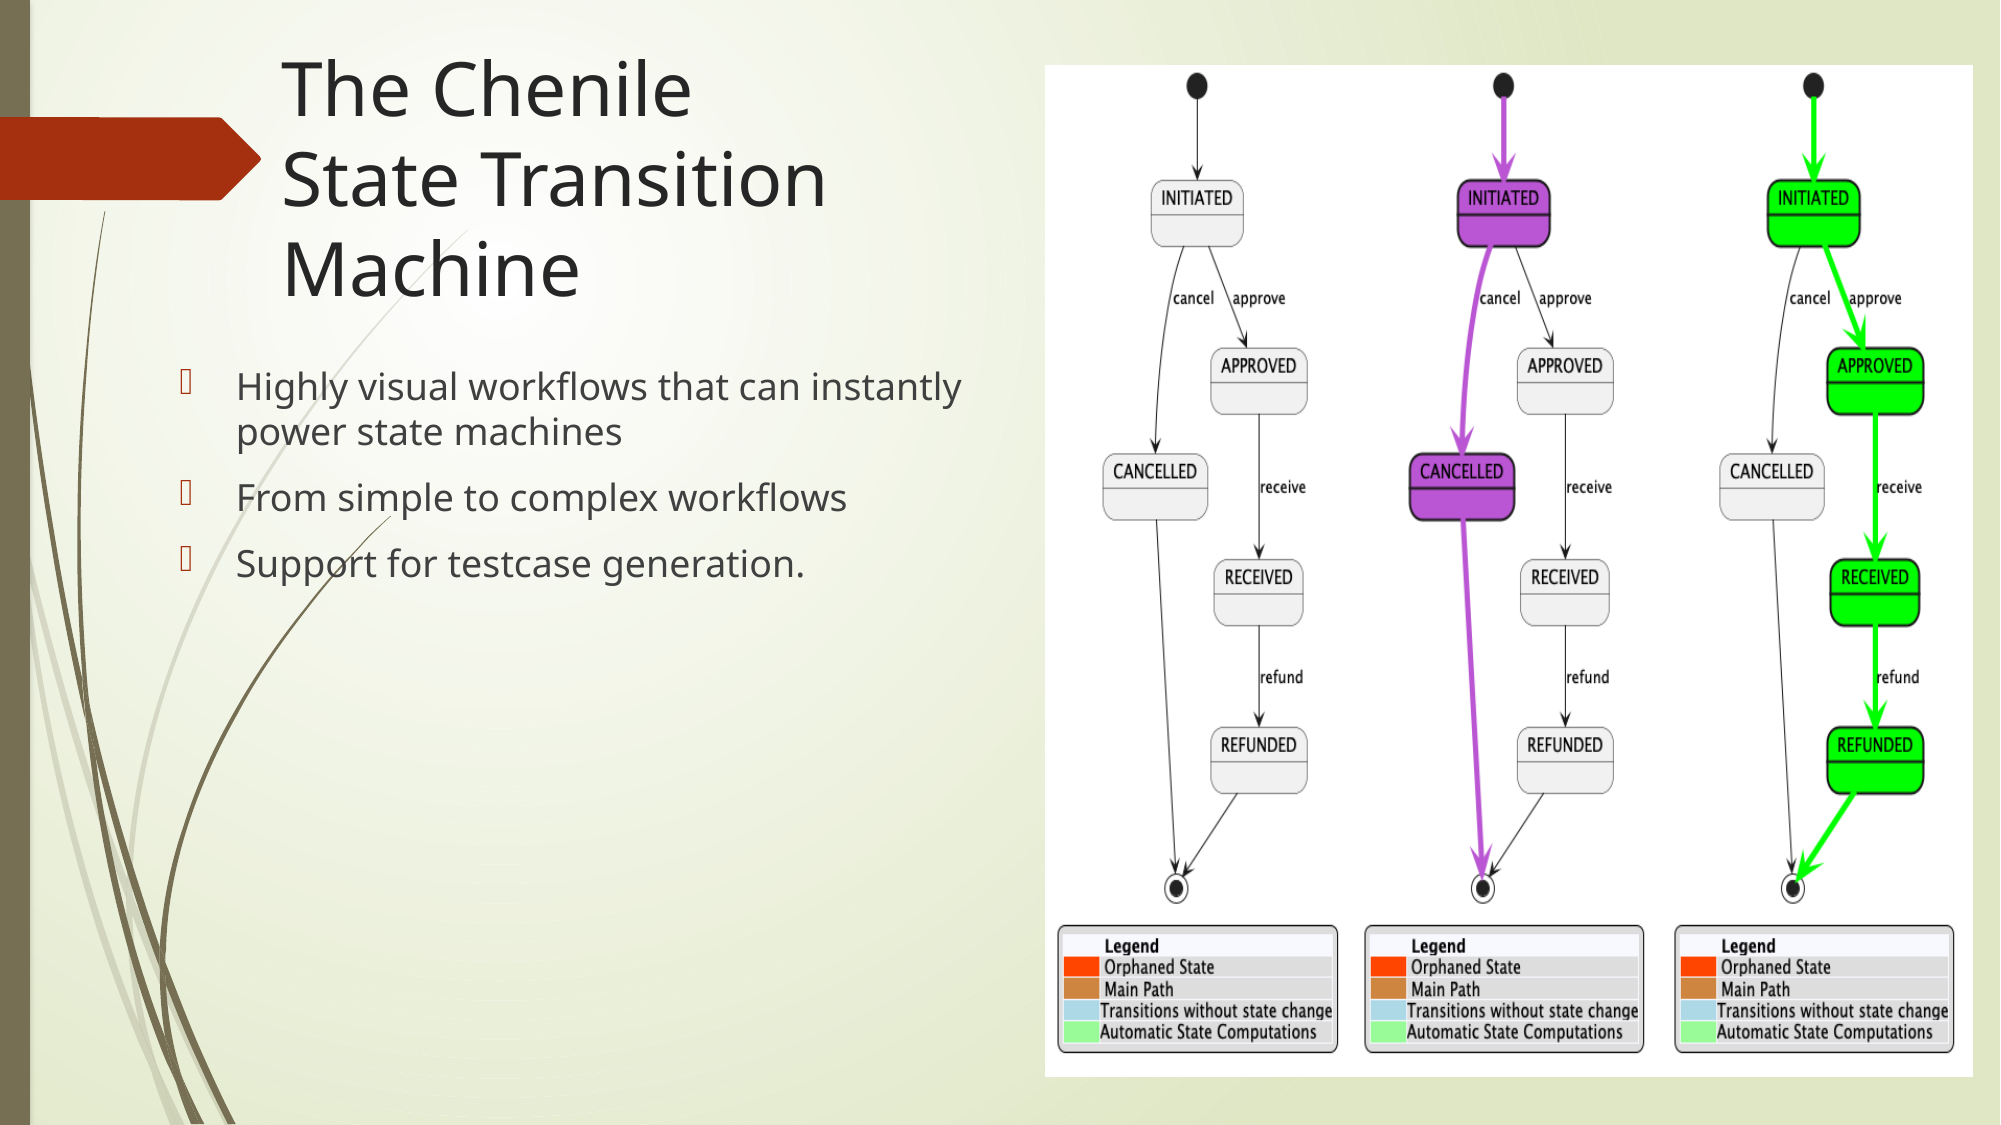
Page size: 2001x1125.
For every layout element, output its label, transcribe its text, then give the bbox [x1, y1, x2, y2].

text_box The Chenile State Transition Machine [266, 34, 885, 245]
picture [1045, 65, 1974, 1078]
text_box Highly visual workflows that can instantly power state machines From simple to complex workflows Support for testcase generation. [164, 355, 1000, 667]
